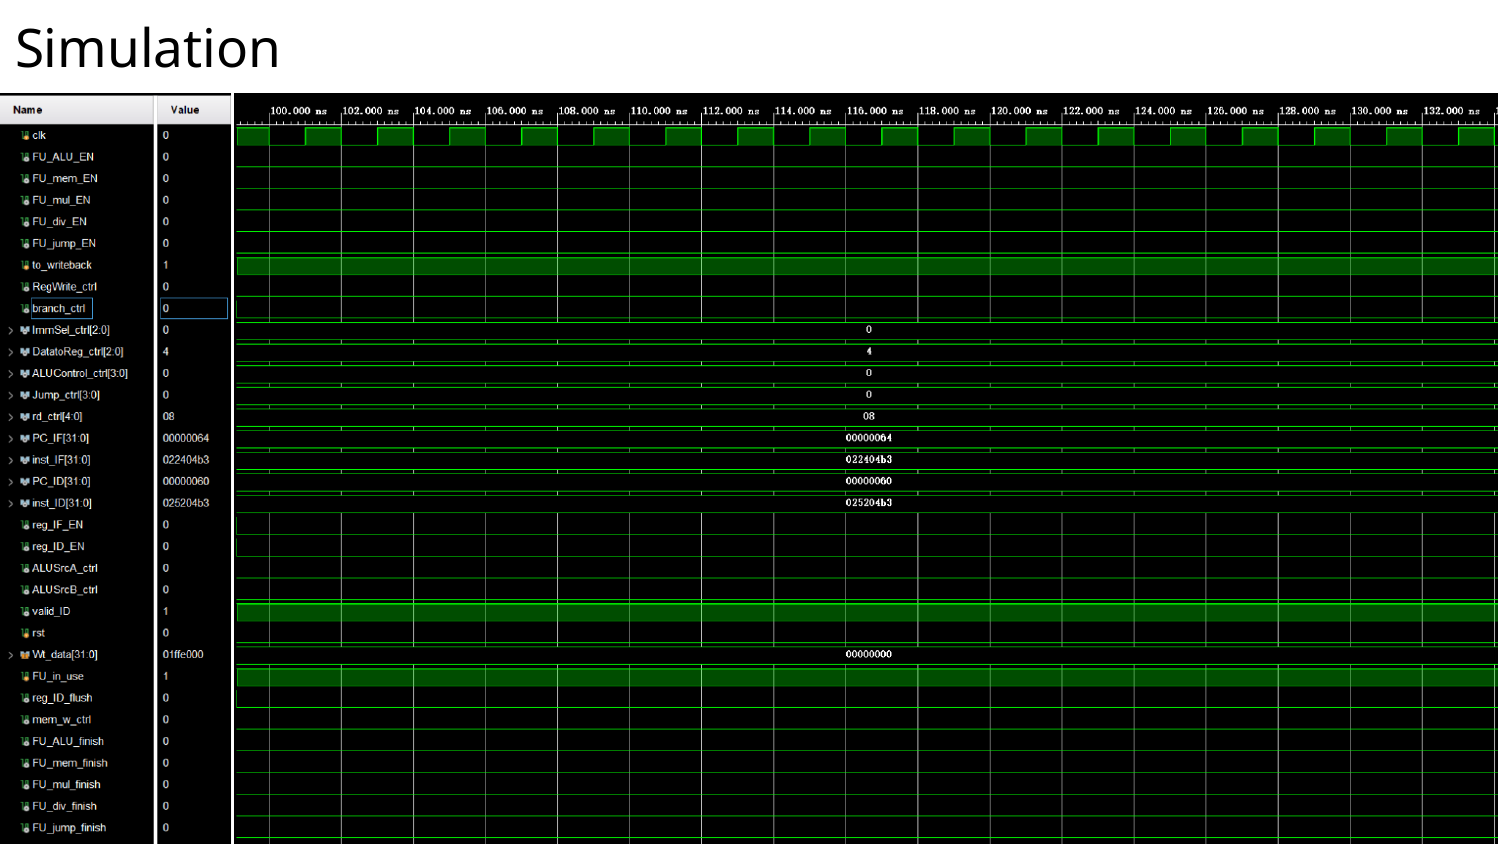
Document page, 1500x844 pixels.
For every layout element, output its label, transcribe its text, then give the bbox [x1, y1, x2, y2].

title Simulation [0, 0, 1398, 92]
picture [0, 93, 1499, 844]
